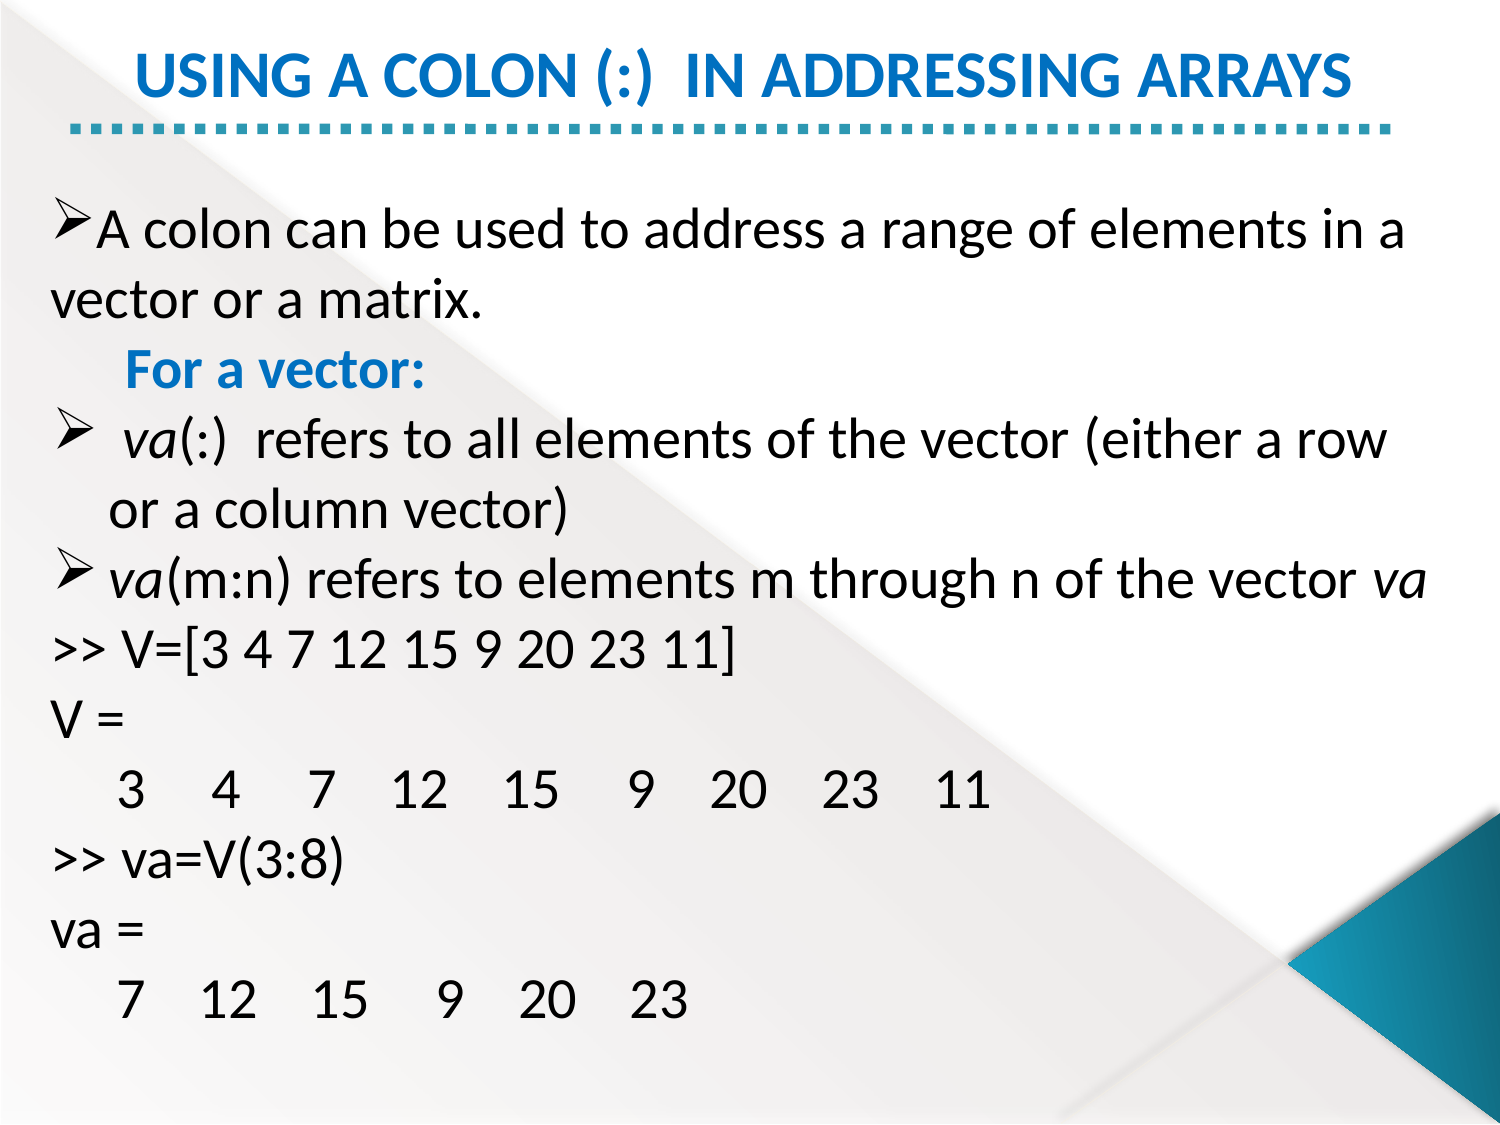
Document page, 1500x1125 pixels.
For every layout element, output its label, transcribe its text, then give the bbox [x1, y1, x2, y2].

text_box USING A COLON (:) IN ADDRESSING ARRAYS A colon can be used to address a range of elements in a vector or a matrix. For a vector: va(:) refers to all elements of the vector (either a row or a column vector) va(m:n) refers to elements m through n of the vector va >> V=[3 4 7 12 15 9 20 23 11] V = 3 4 7 12 15 9 20 23 11 >> va=V(3:8) va = 7 12 15 9 20 23 [35, 23, 1454, 1125]
text_box [1454, 152, 1463, 1102]
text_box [420, 228, 571, 262]
